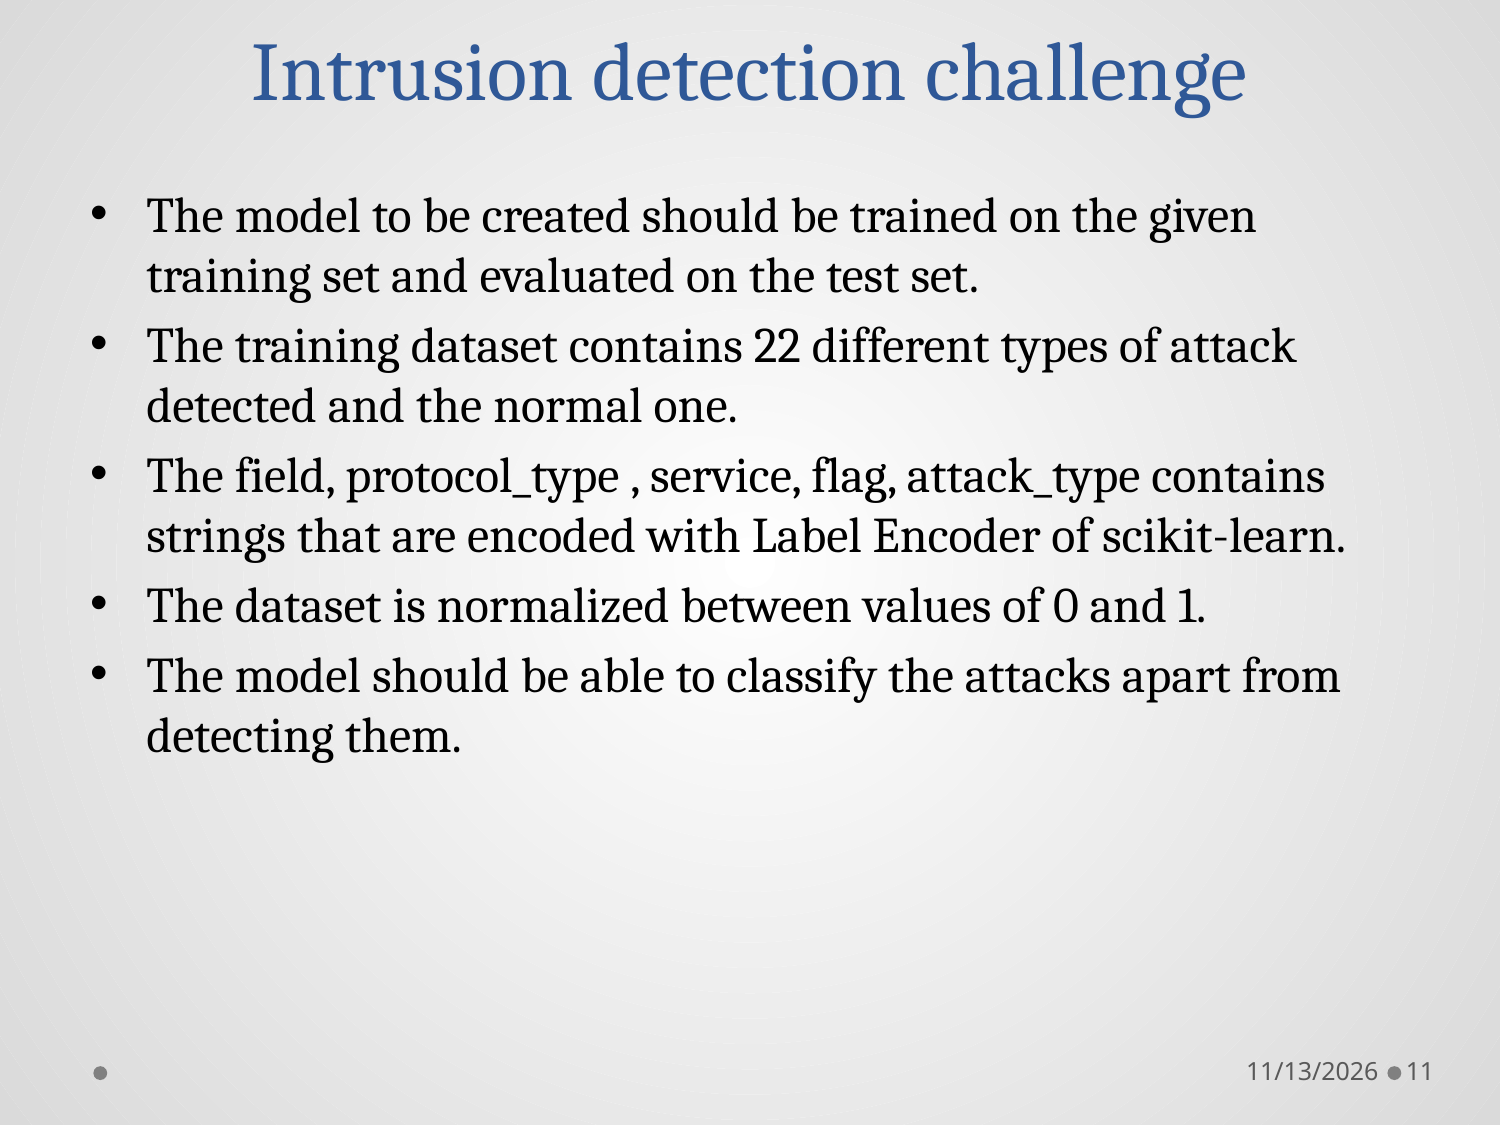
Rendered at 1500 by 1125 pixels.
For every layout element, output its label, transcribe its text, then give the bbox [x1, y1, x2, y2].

list The model to be created should be trained on the given training set and evaluated on the test set. The training dataset contains 22 different types of attack detected and the normal one. The field, protocol_type , service, flag, attack_type contains strings that are encoded with Label Encoder of scikit-learn. The dataset is normalized between values of 0 and 1. The model should be able to classify the attacks apart from detecting them. [75, 174, 1425, 918]
slide_number 11 [1401, 1042, 1494, 1103]
title Intrusion detection challenge [75, 12, 1425, 125]
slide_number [1043, 1042, 1386, 1103]
